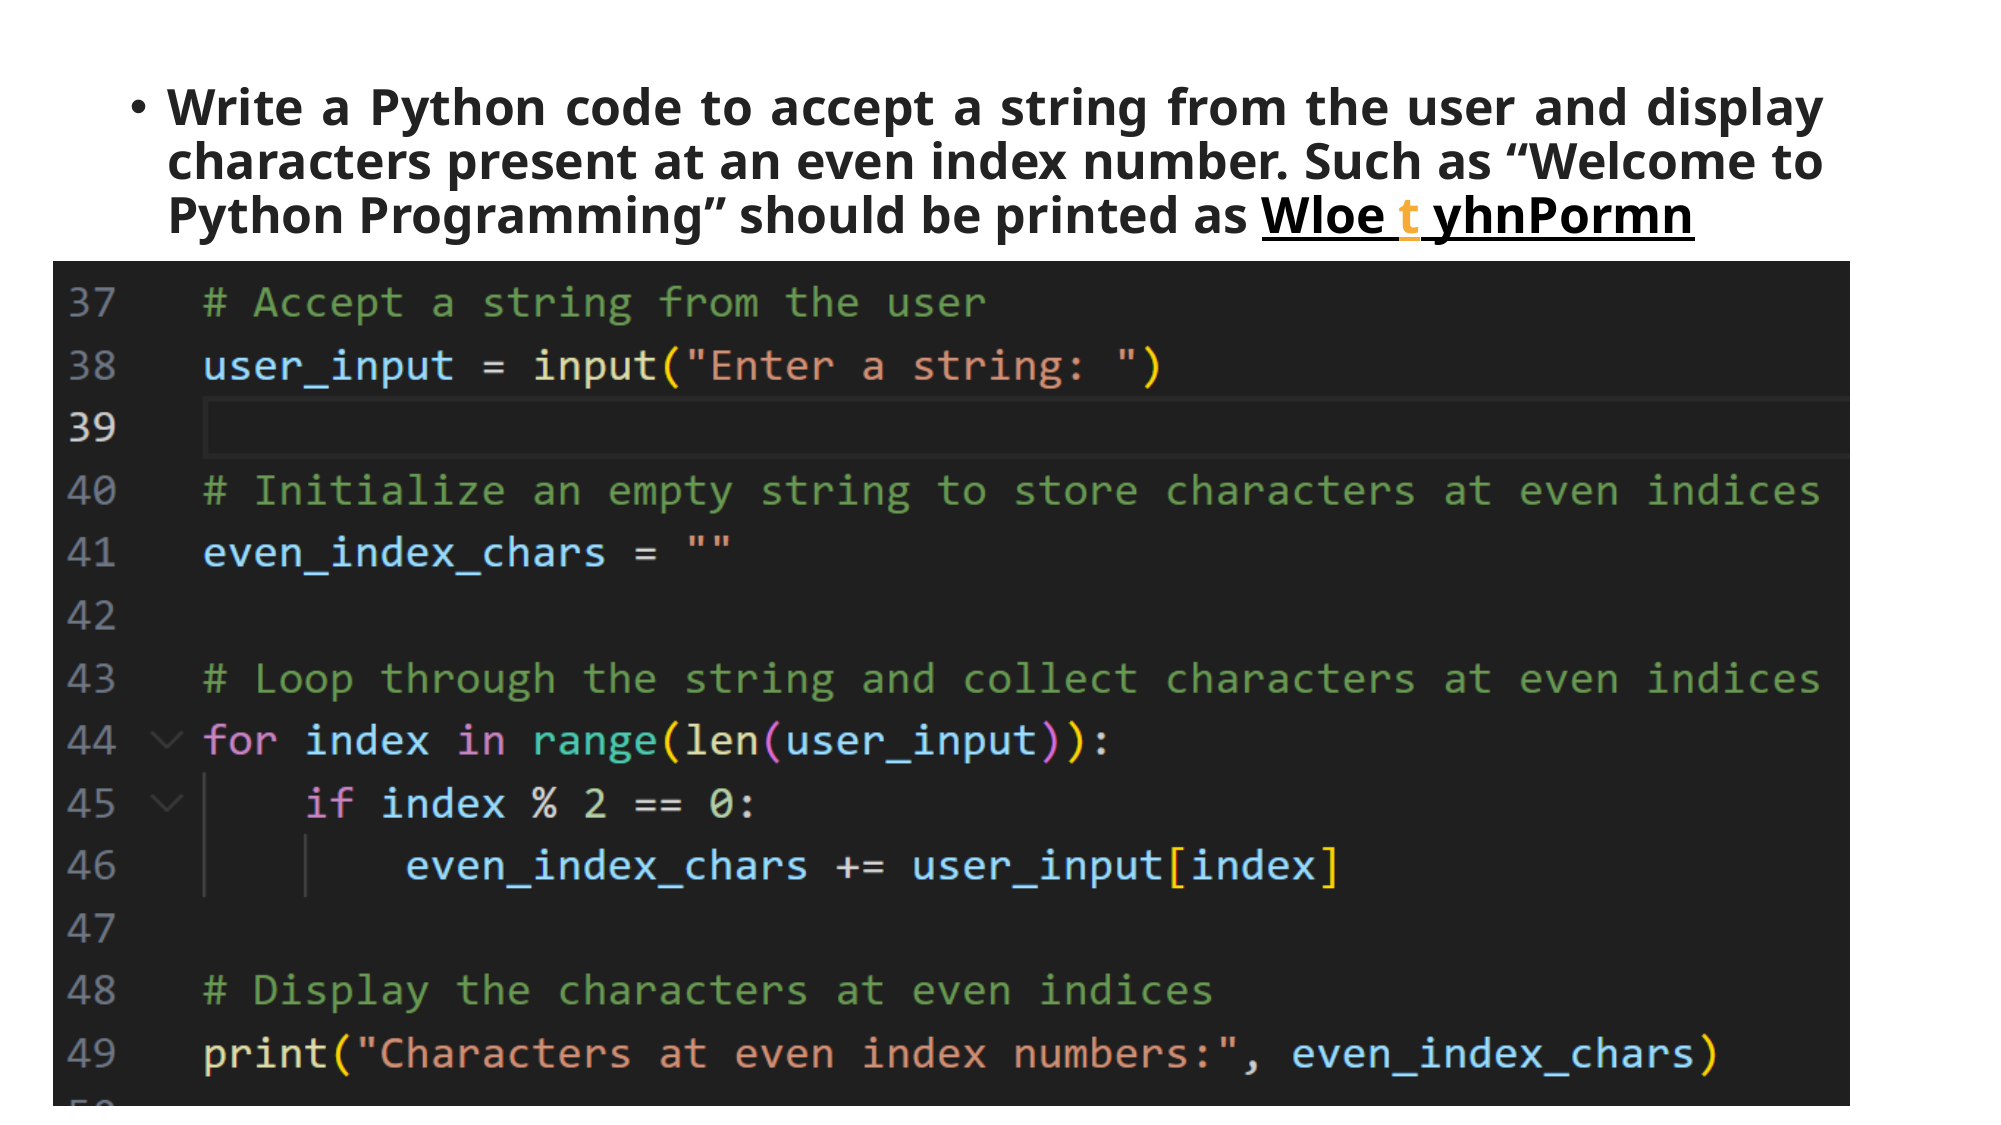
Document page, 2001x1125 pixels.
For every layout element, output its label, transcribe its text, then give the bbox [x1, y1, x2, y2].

list Write a Python code to accept a string from the user and display characters present at an even index number. Such as “Welcome to Python Programming” should be printed as Wloe t yhnPormn [115, 75, 1841, 261]
picture [52, 261, 1851, 1107]
